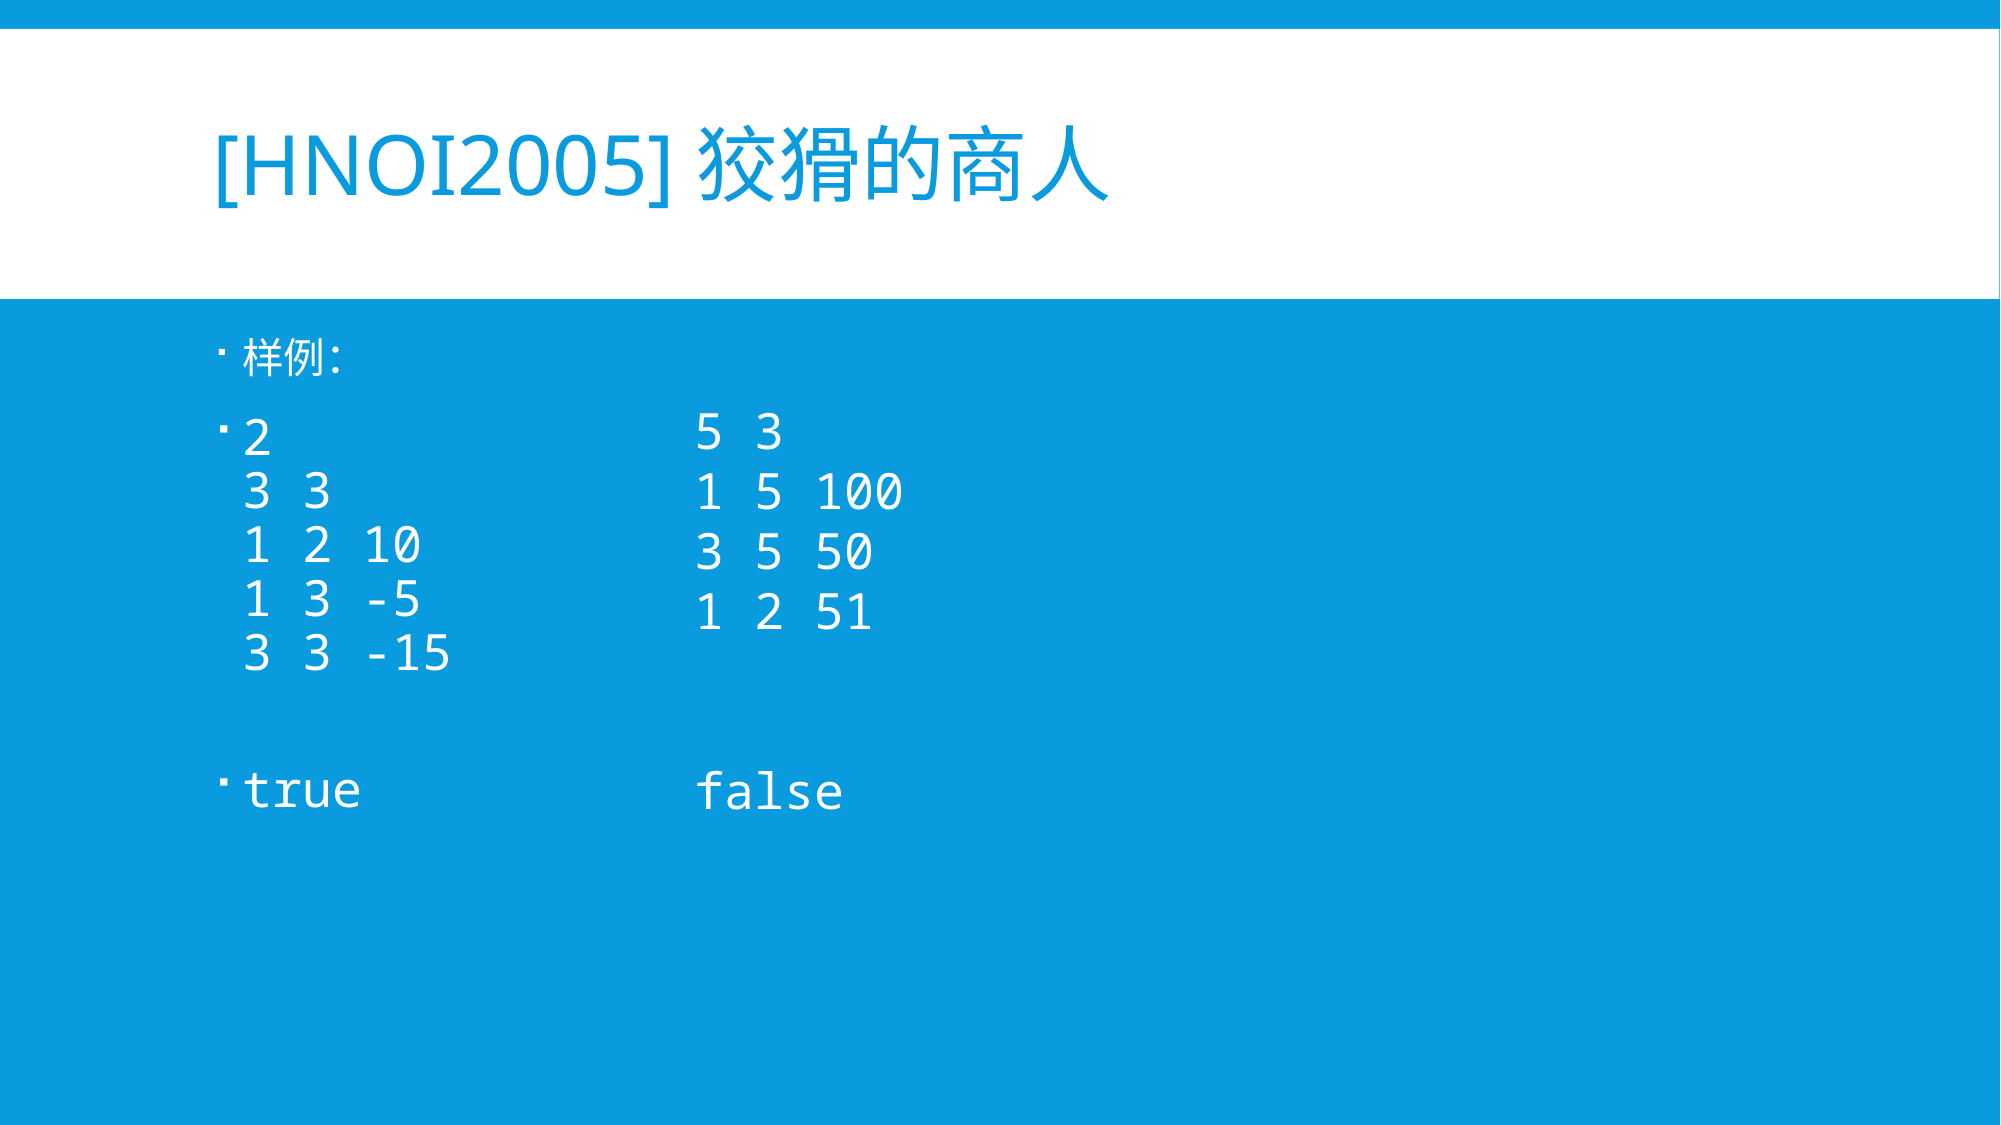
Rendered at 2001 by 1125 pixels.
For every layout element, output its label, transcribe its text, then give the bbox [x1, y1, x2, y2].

title [HNOI2005]狡猾的商人 [197, 46, 1803, 295]
list 样例： 2 3 3 1 2 10 1 3 -5 3 3 -15 true [197, 329, 1803, 1046]
text_box 5 3 1 5 100 3 5 50 1 2 51 false [679, 392, 1088, 827]
